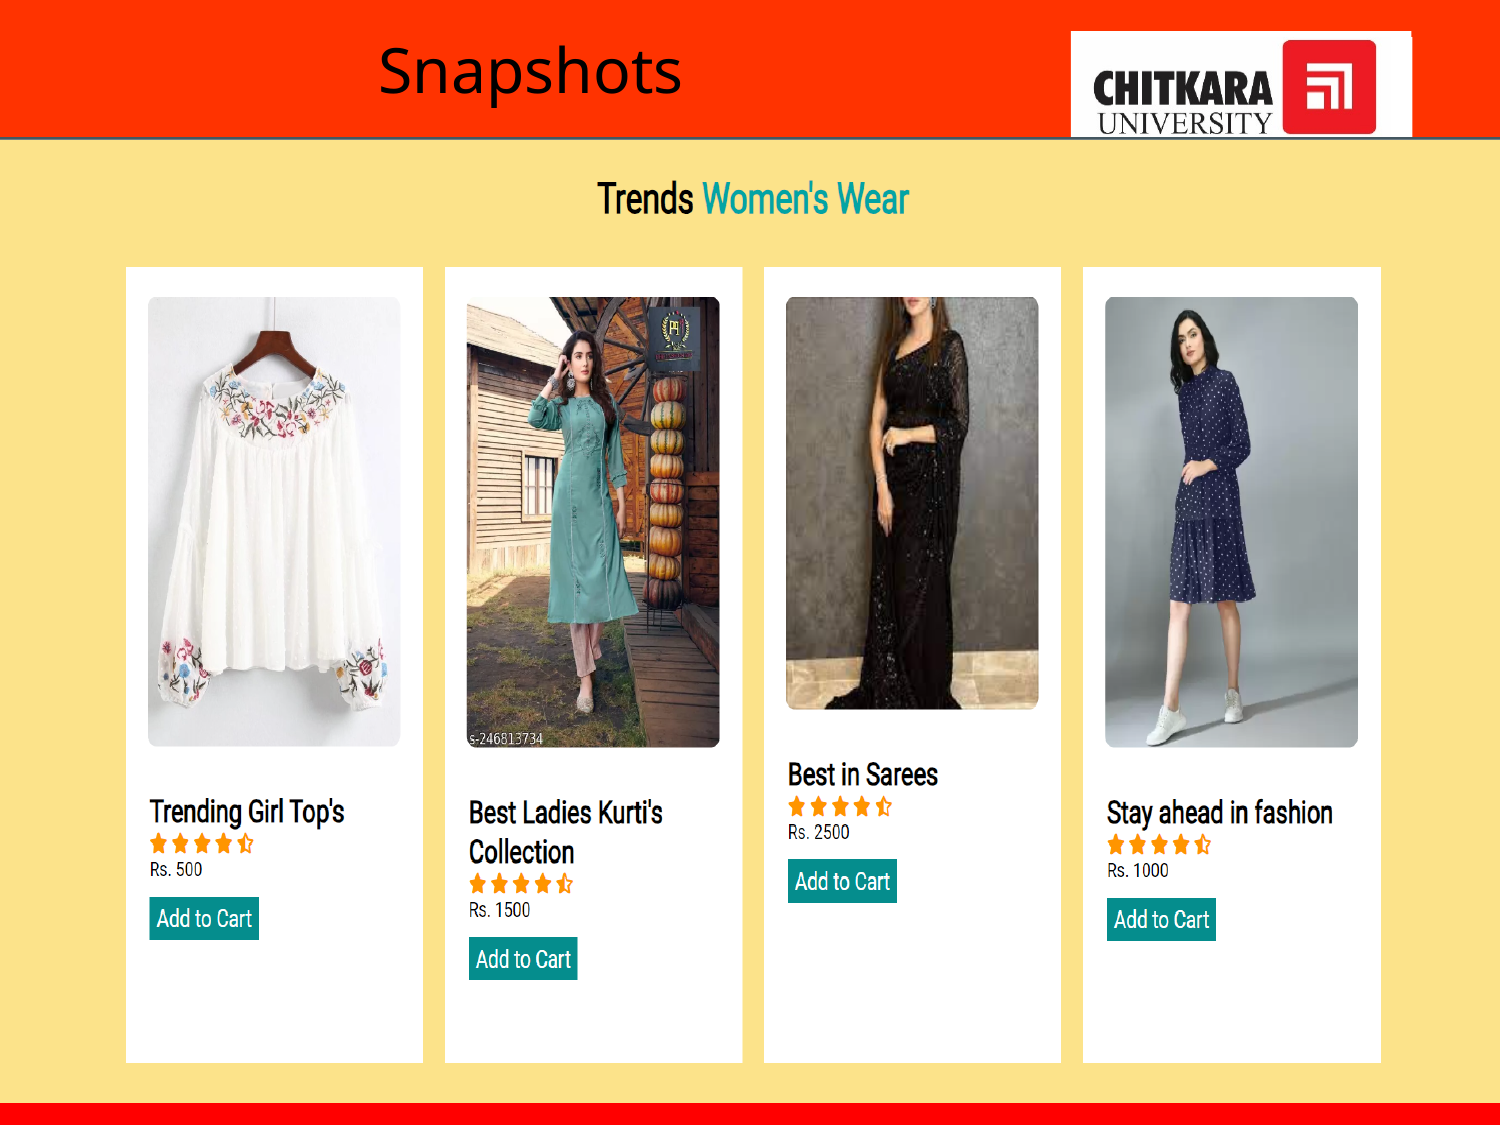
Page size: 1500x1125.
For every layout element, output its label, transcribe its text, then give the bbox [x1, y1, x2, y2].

title Snapshots [0, 0, 1063, 136]
picture [0, 37, 1500, 1103]
